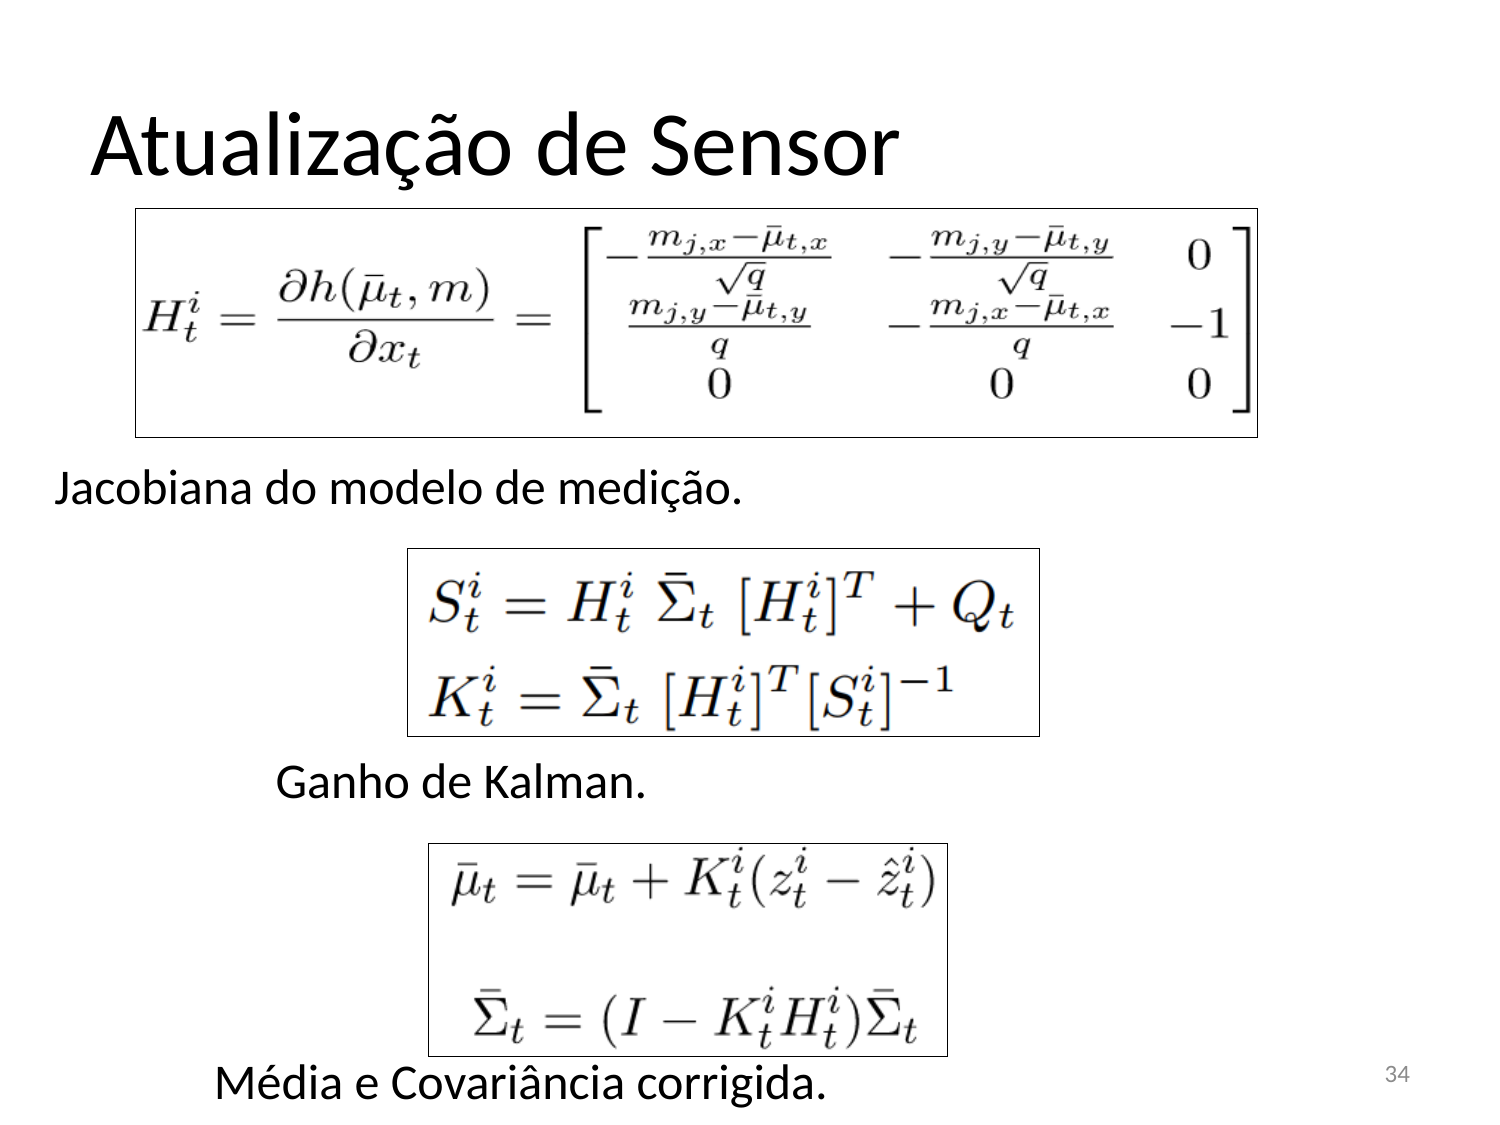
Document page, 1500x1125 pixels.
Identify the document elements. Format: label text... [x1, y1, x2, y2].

picture [407, 548, 1041, 737]
text_box Ganho de Kalman. [260, 741, 663, 816]
picture [135, 207, 1259, 438]
picture [427, 843, 948, 1057]
slide_number 34 [1074, 1042, 1425, 1103]
title Atualização de Sensor [75, 45, 1425, 233]
text_box Jacobiana do modelo de medição. [39, 446, 759, 522]
text_box Média e Covariância corrigida. [199, 1041, 844, 1117]
